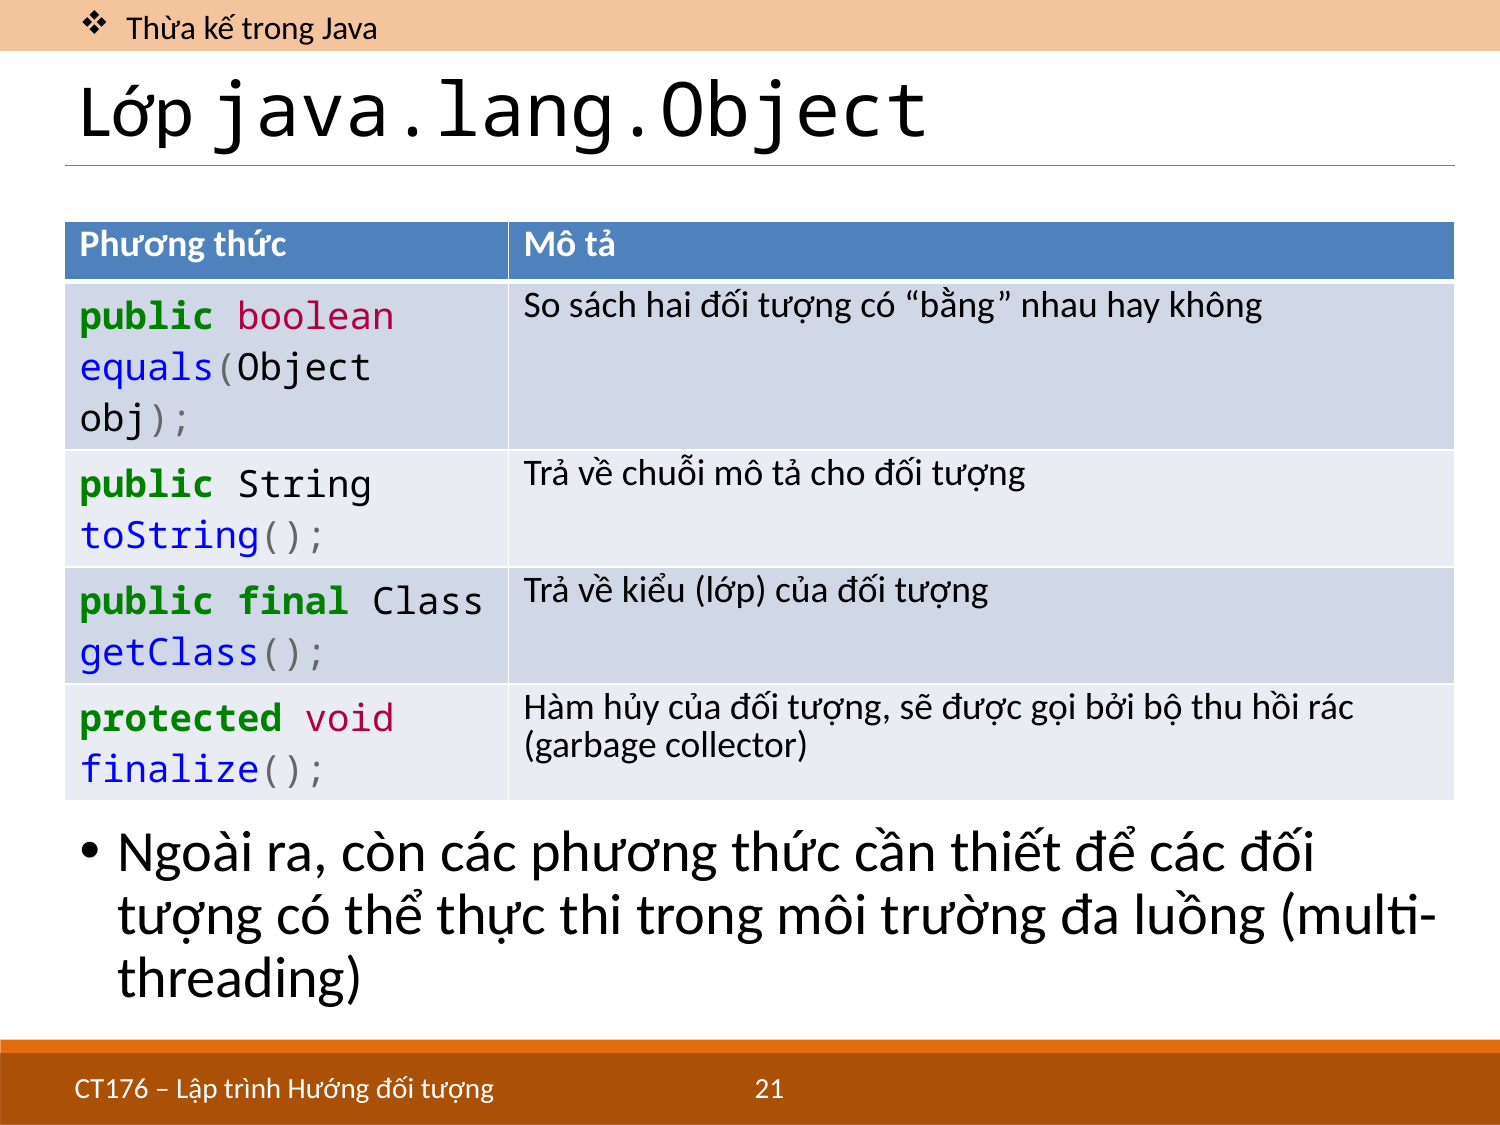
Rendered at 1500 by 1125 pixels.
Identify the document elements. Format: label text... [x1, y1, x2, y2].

table_header Mô tả [509, 222, 1454, 279]
slide_number Thừa kế trong Java [64, 3, 1455, 50]
table_cell So sách hai đối tượng có “bằng” nhau hay không [509, 284, 1454, 449]
title Lớp java.lang.Object [64, 59, 1455, 165]
table_cell protected void finalize(); [65, 685, 508, 800]
table_cell Trả về kiểu (lớp) của đối tượng [509, 568, 1454, 683]
list Ngoài ra, còn các phương thức cần thiết để các đối tượng có thể thực thi trong môi trường đa luồng (multi-threading) [64, 802, 1455, 1024]
table_cell Hàm hủy của đối tượng, sẽ được gọi bởi bộ thu hồi rác (garbage collector) [509, 685, 1454, 800]
table_header Phương thức [65, 222, 508, 279]
table_cell public final Class getClass(); [65, 568, 508, 683]
table_cell public boolean equals(Object obj); [65, 284, 508, 449]
table_cell public String toString(); [65, 451, 508, 566]
table_cell Trả về chuỗi mô tả cho đối tượng [509, 451, 1454, 566]
